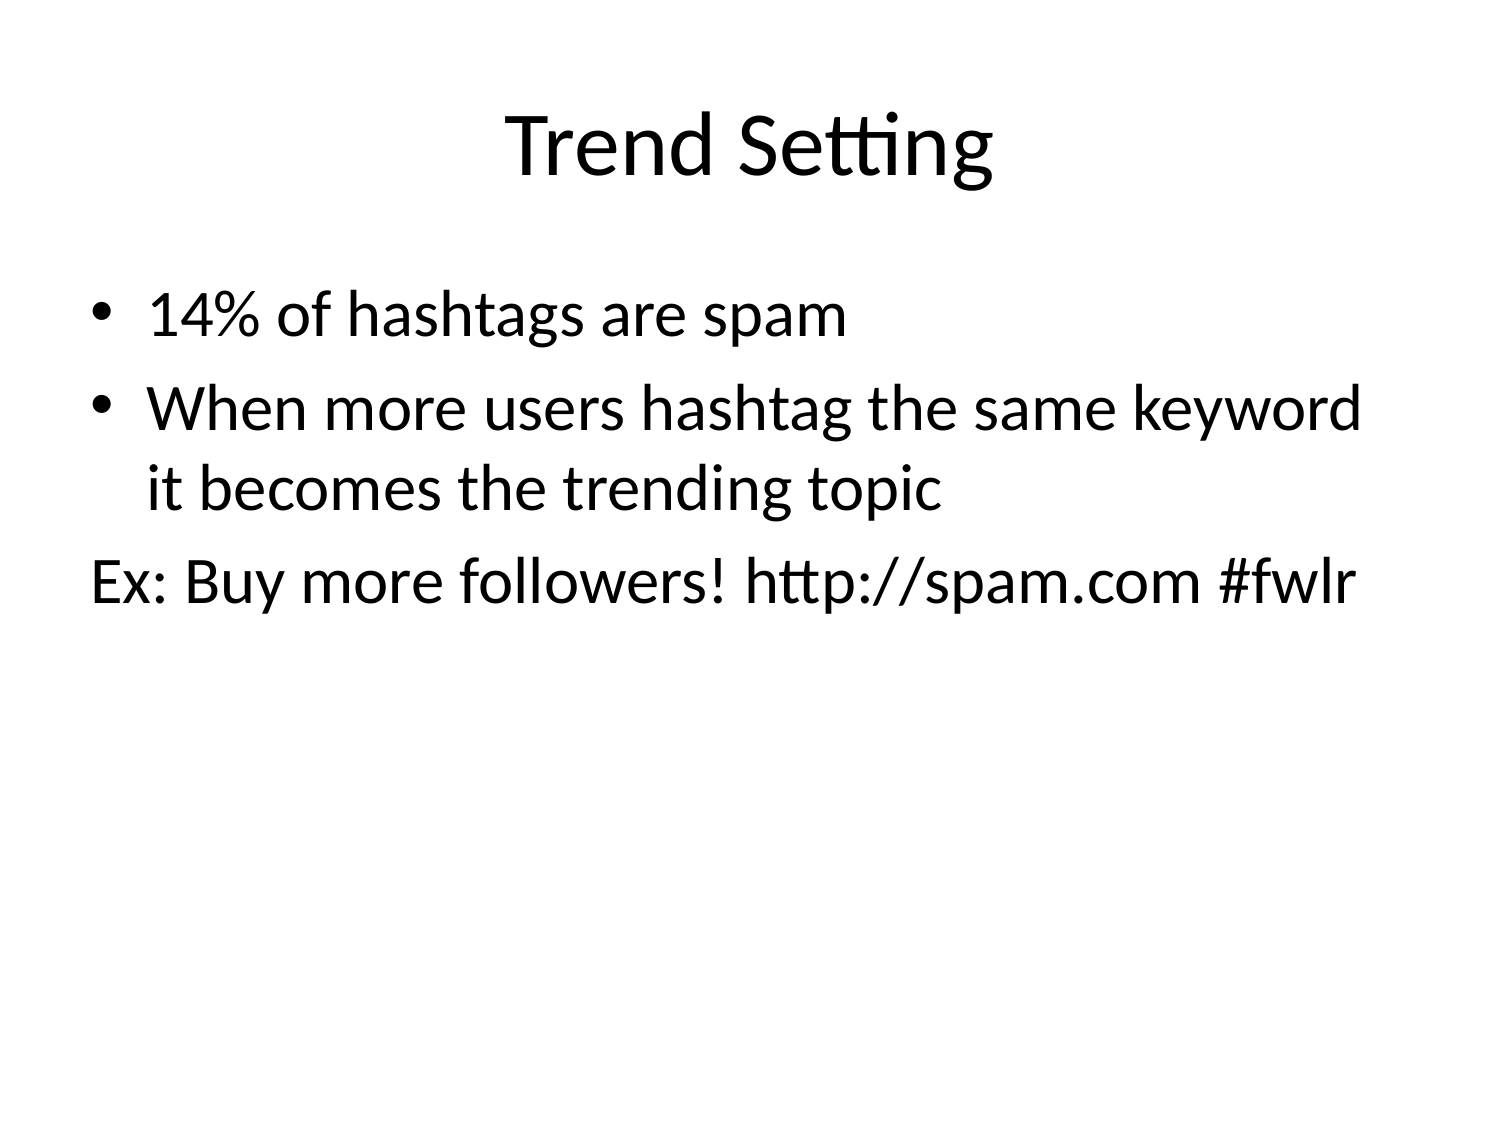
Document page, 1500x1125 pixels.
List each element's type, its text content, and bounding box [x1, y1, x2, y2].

title Trend Setting [75, 45, 1425, 233]
list 14% of hashtags are spam When more users hashtag the same keyword it becomes the trending topic Ex: Buy more followers! http://spam.com #fwlr [75, 262, 1425, 1005]
